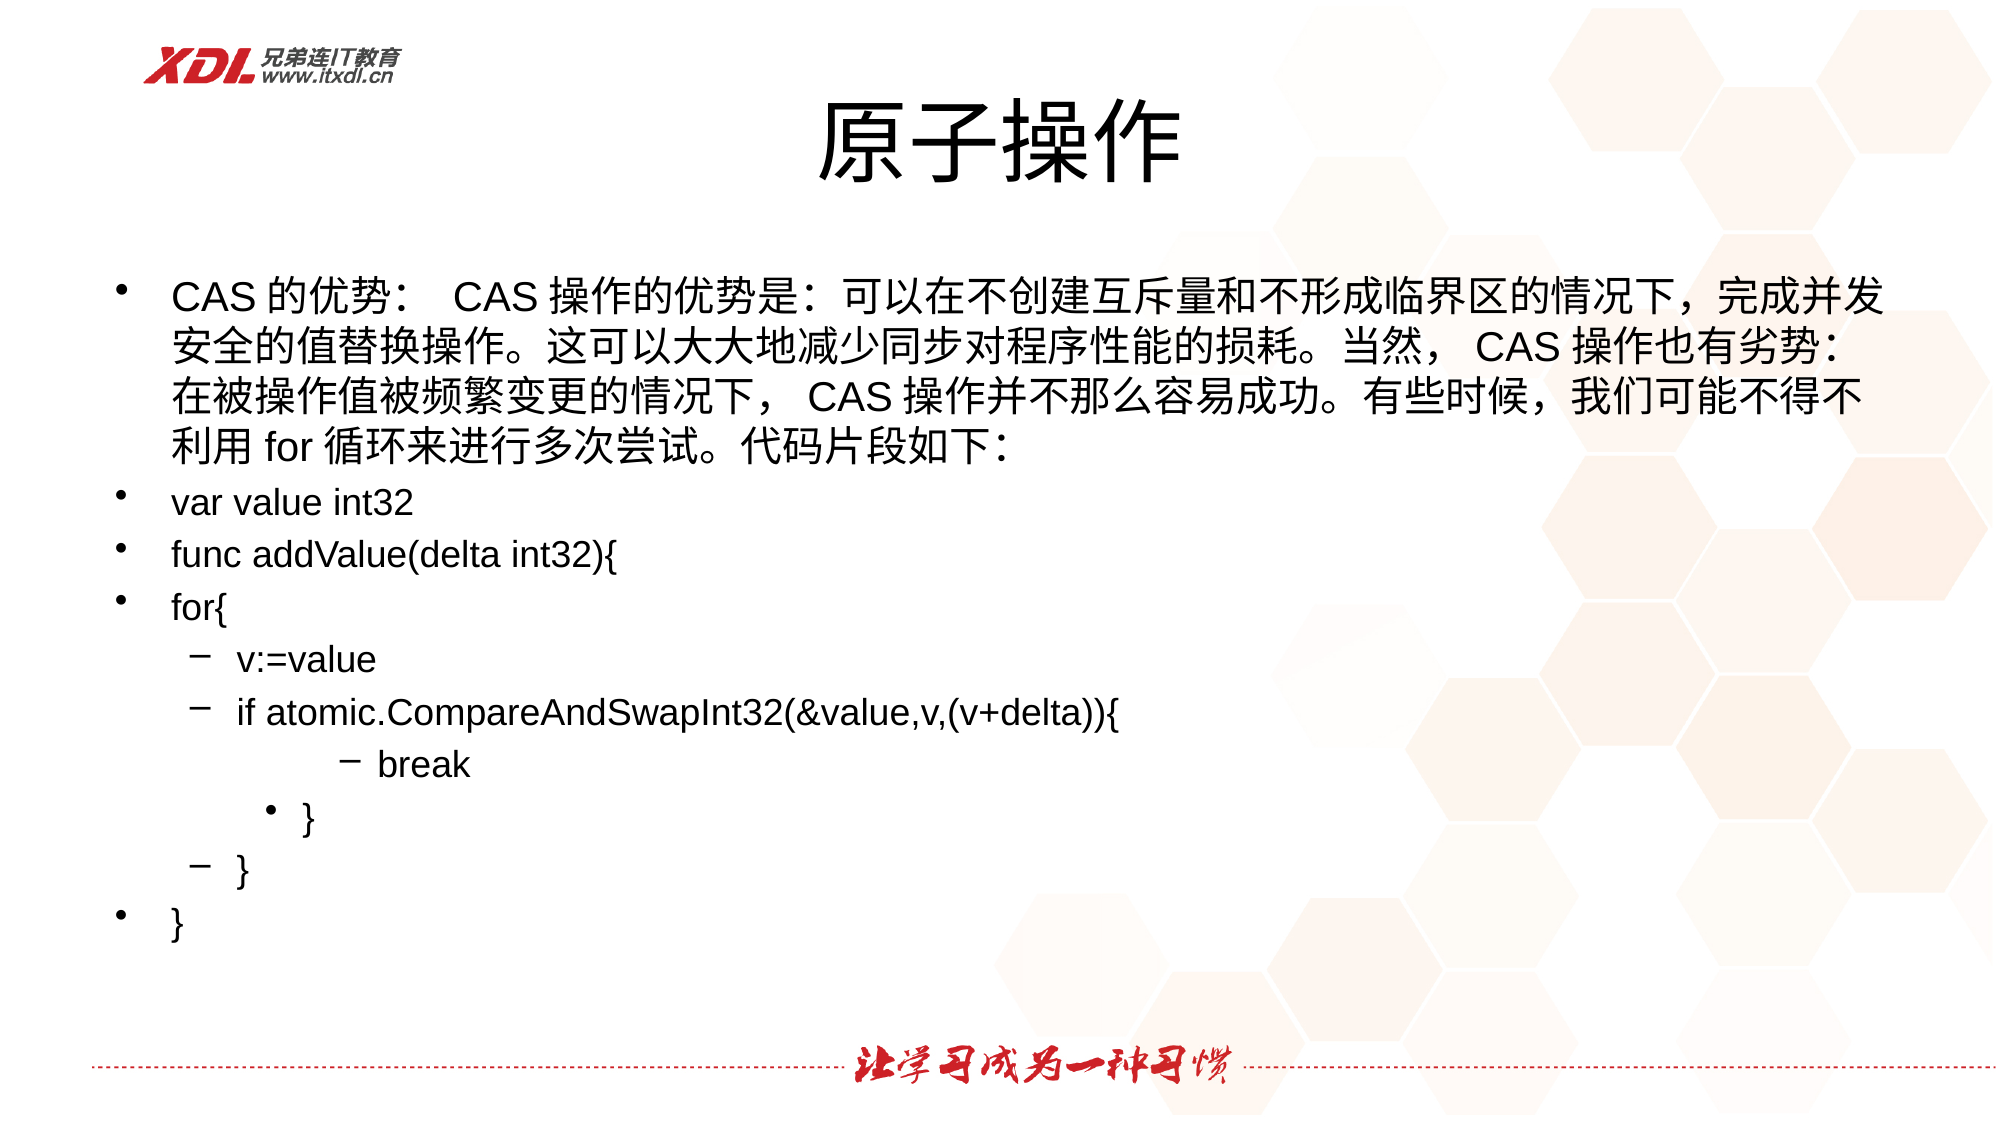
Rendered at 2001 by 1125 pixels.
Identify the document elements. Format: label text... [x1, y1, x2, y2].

picture [92, 6, 1996, 1125]
title 原子操作 [99, 44, 1901, 233]
list CAS的优势： CAS操作的优势是：可以在不创建互斥量和不形成临界区的情况下，完成并发安全的值替换操作。这可以大大地减少同步对程序性能的损耗。当然，CAS操作也有劣势：在被操作值被频繁变更的情况下，CAS操作并不那么容易成功。有些时候，我们可能不得不利用for循环来进行多次尝试。代码片段如下： var value int32 func addValue(delta int32){ for{ v:=value if atomic.CompareAndSwapInt32(&value,v,(v+delta)){ break } } } [99, 262, 1901, 1006]
